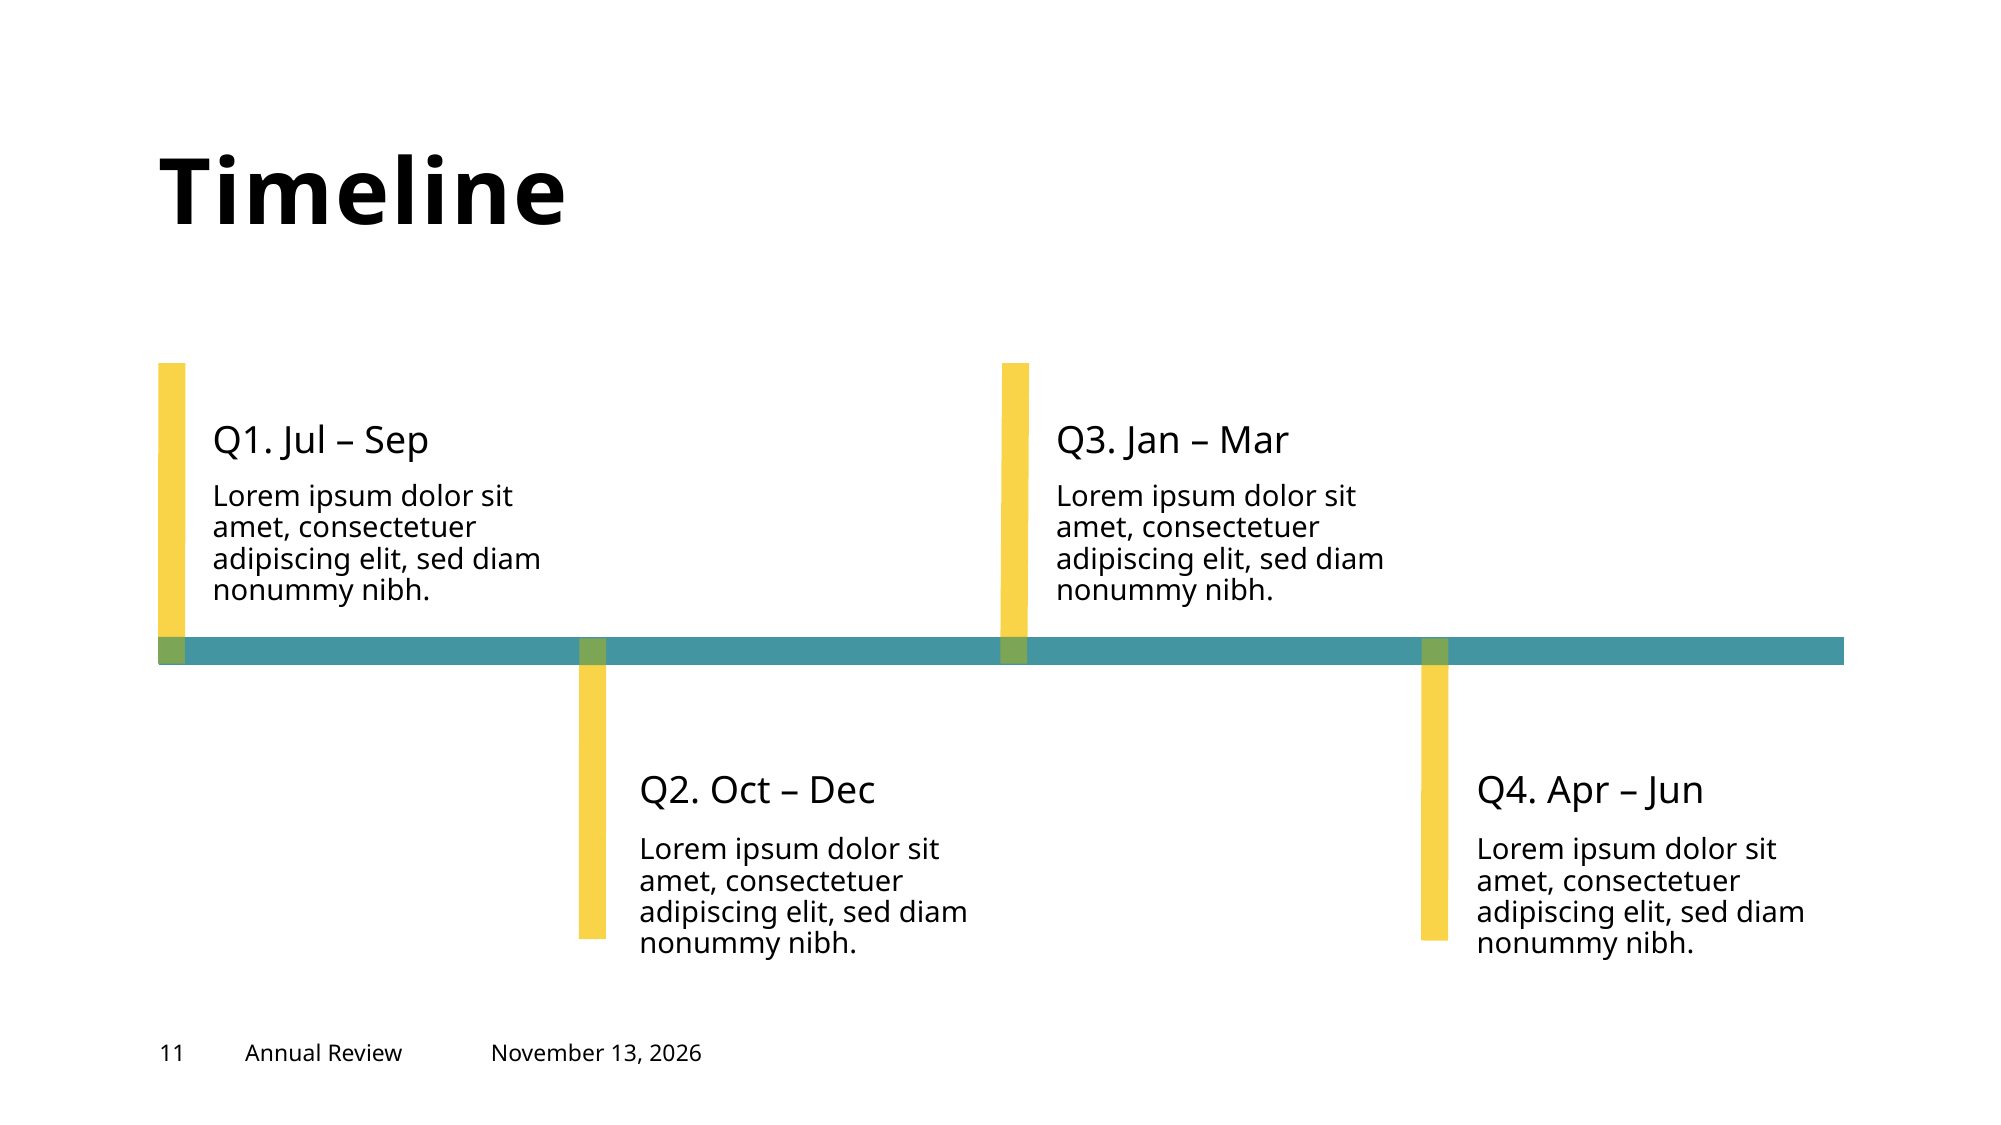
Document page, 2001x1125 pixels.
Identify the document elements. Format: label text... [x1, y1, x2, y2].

list Q4. Apr – Jun [1476, 771, 1827, 806]
footer Annual Review [245, 1038, 490, 1080]
list Lorem ipsum dolor sit amet, consectetuer adipiscing elit, sed diam nonummy nibh. [1056, 481, 1407, 542]
title Timeline [158, 144, 969, 245]
list Lorem ipsum dolor sit amet, consectetuer adipiscing elit, sed diam nonummy nibh. [212, 481, 563, 542]
list Lorem ipsum dolor sit amet, consectetuer adipiscing elit, sed diam nonummy nibh. [639, 834, 990, 896]
list Q3. Jan – Mar [1056, 421, 1407, 456]
list Q2. Oct – Dec [639, 771, 990, 806]
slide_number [490, 1038, 707, 1080]
list Lorem ipsum dolor sit amet, consectetuer adipiscing elit, sed diam nonummy nibh. [1476, 834, 1827, 896]
slide_number 11 [159, 1038, 245, 1080]
list Q1. Jul – Sep [212, 421, 563, 456]
